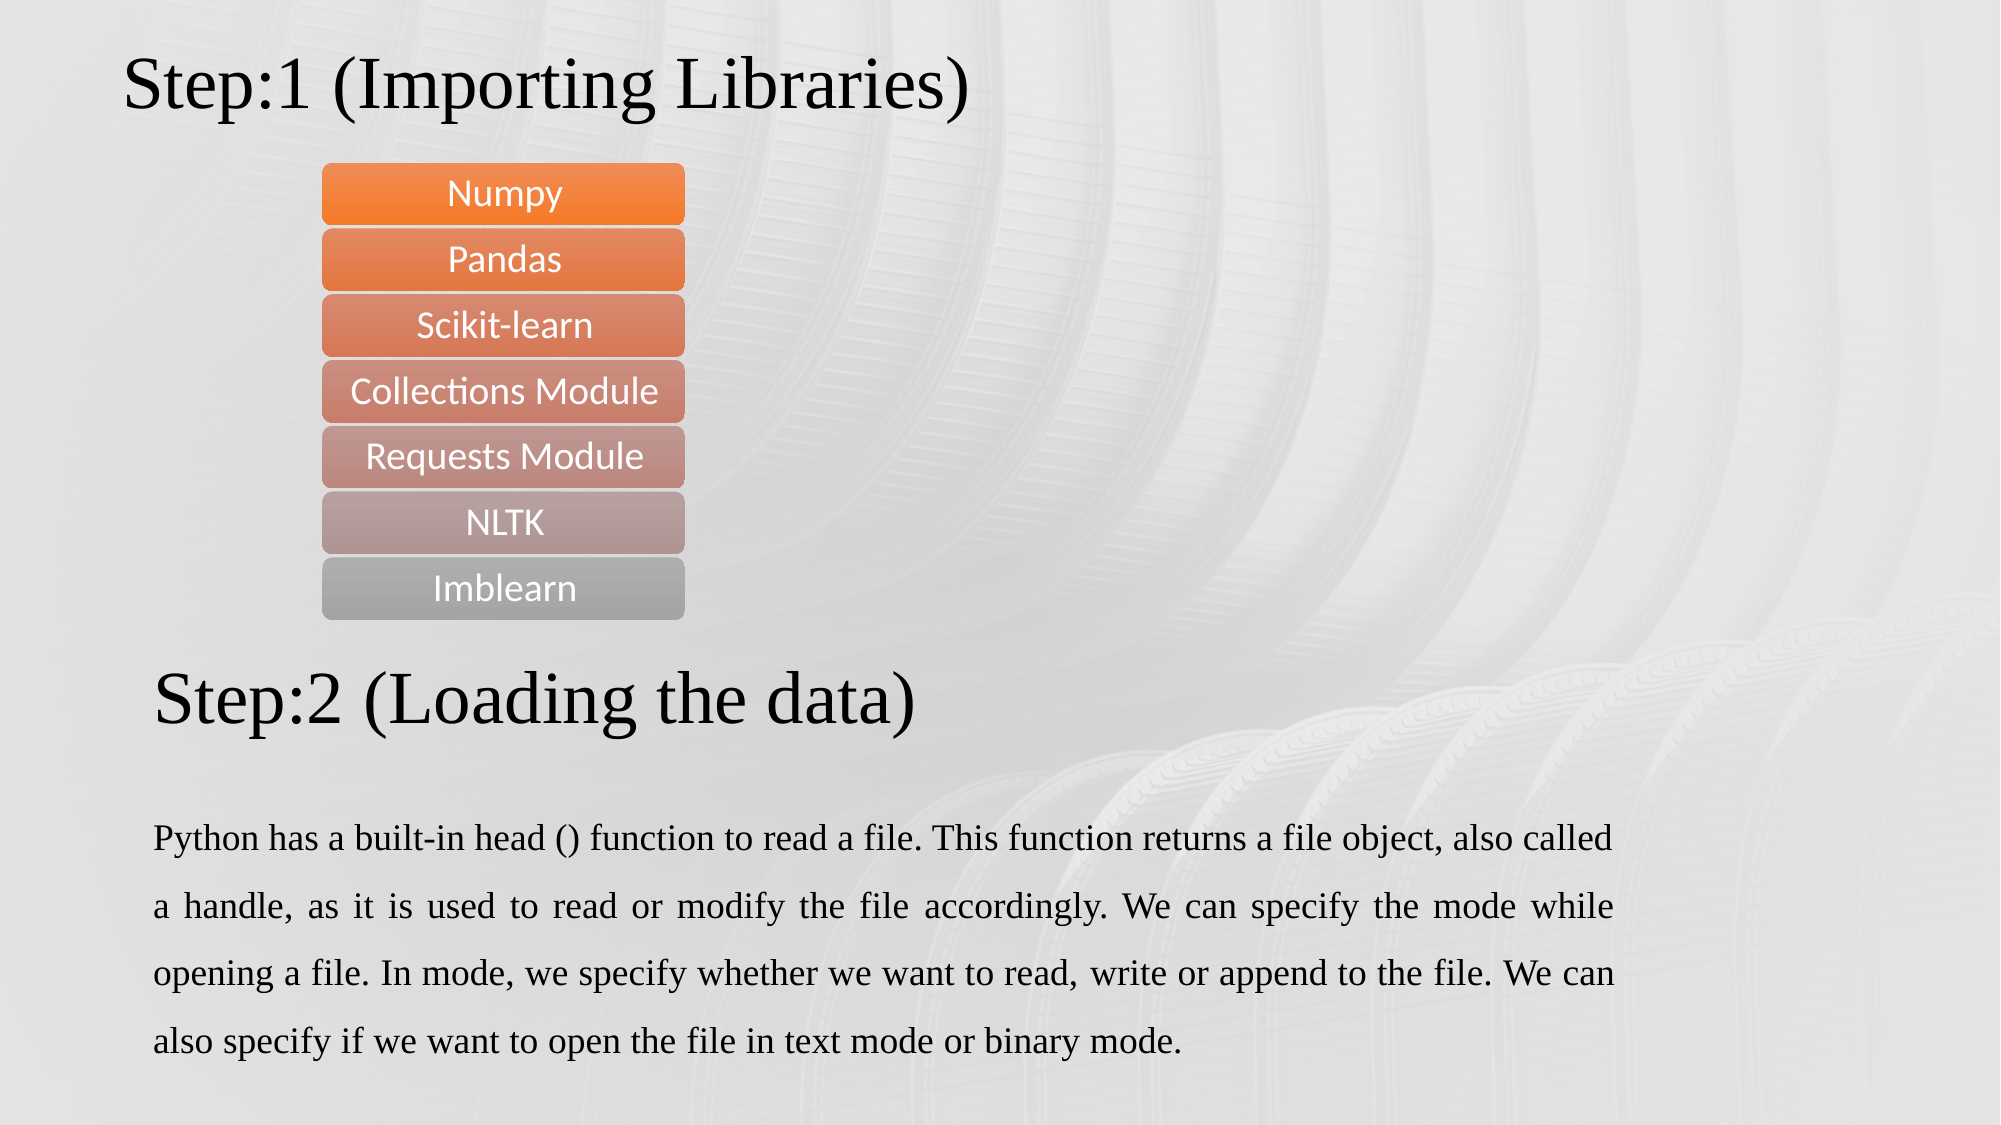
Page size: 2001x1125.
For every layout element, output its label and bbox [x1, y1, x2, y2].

picture [0, 0, 2000, 1125]
list [0, 162, 1008, 620]
